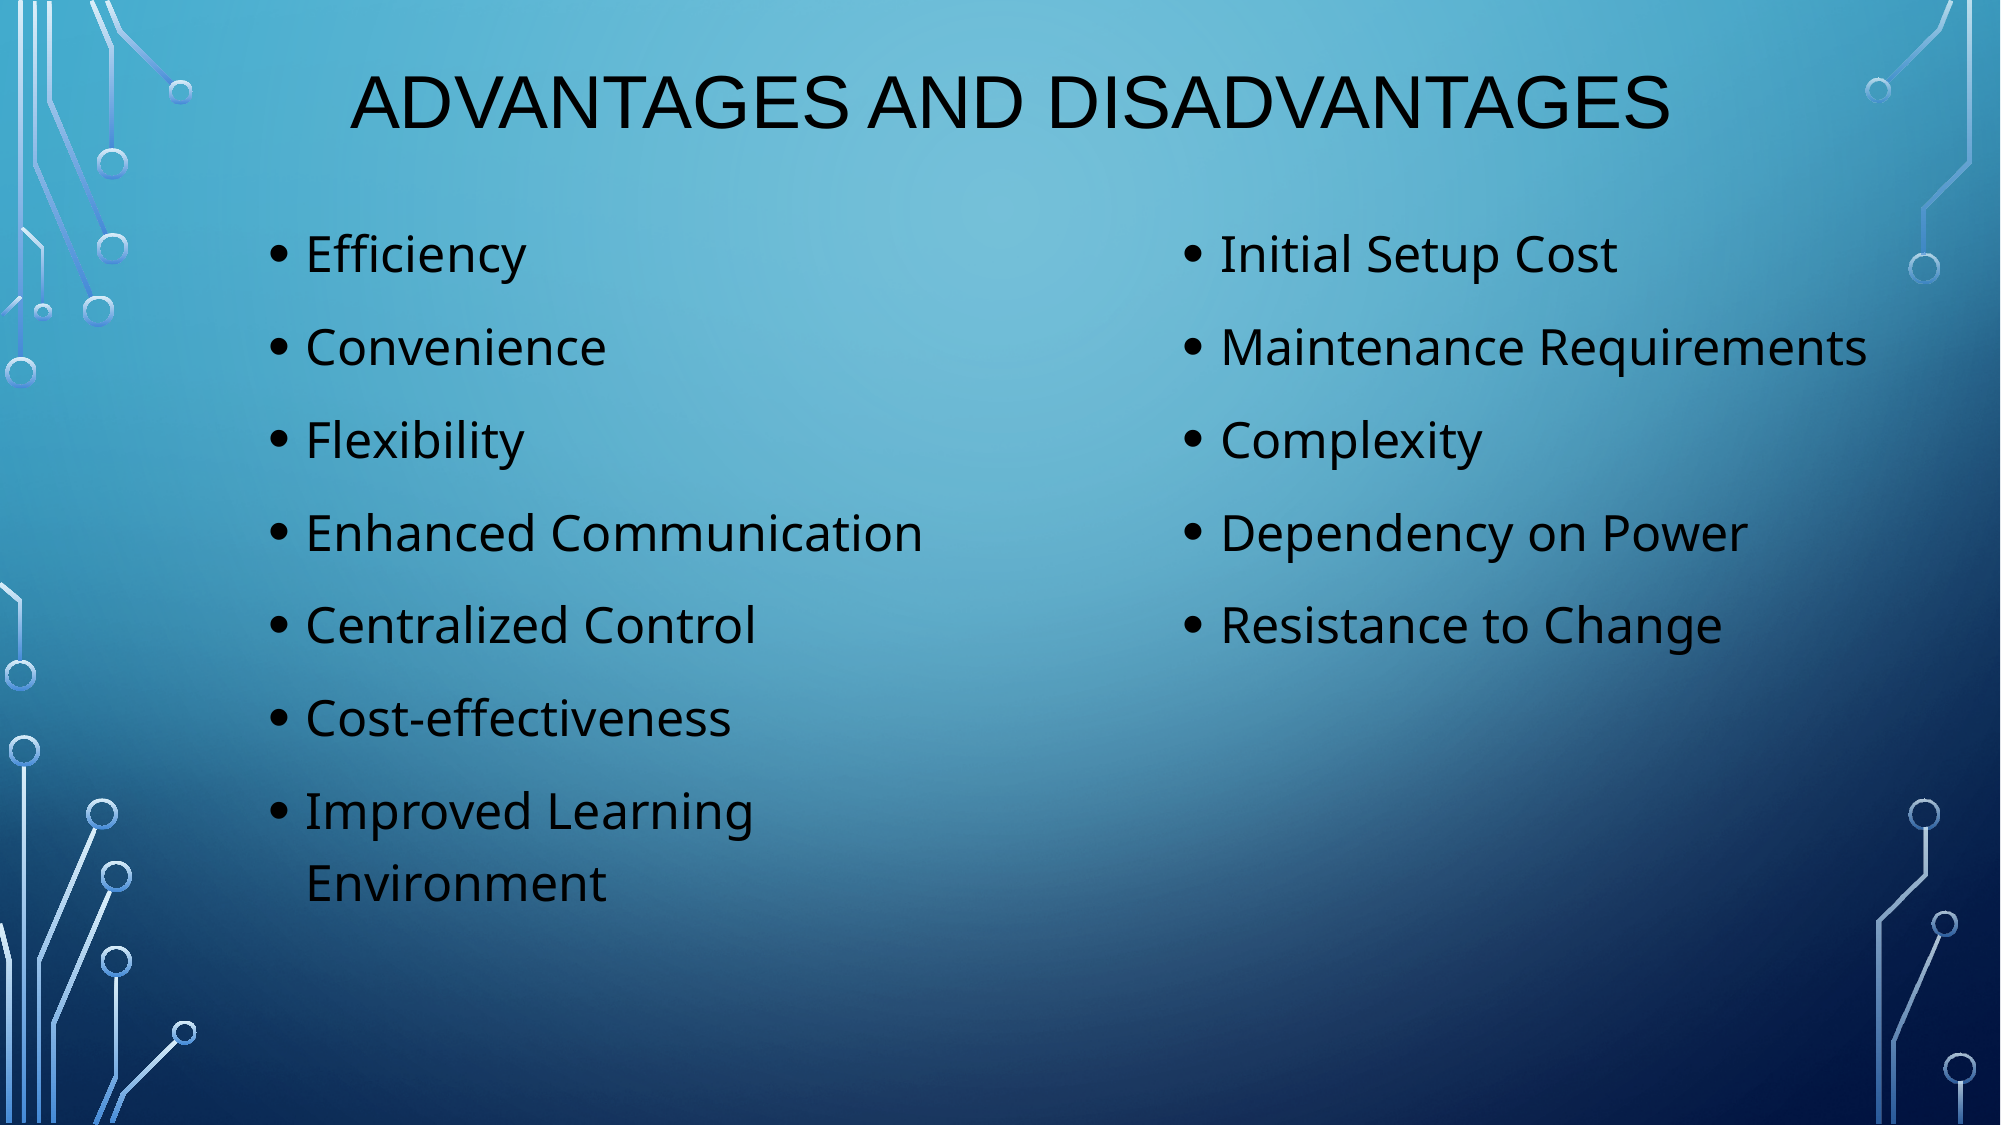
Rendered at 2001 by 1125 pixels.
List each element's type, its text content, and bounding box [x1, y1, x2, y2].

title ADVANTAGES AND DISADVANTAGES [199, 33, 1825, 175]
list Efficiency Convenience Flexibility Enhanced Communication Centralized Control Cost-effectiveness Improved Learning Environment [253, 203, 1054, 785]
list Initial Setup Cost Maintenance Requirements Complexity Dependency on Power Resistance to Change [1167, 203, 1968, 785]
